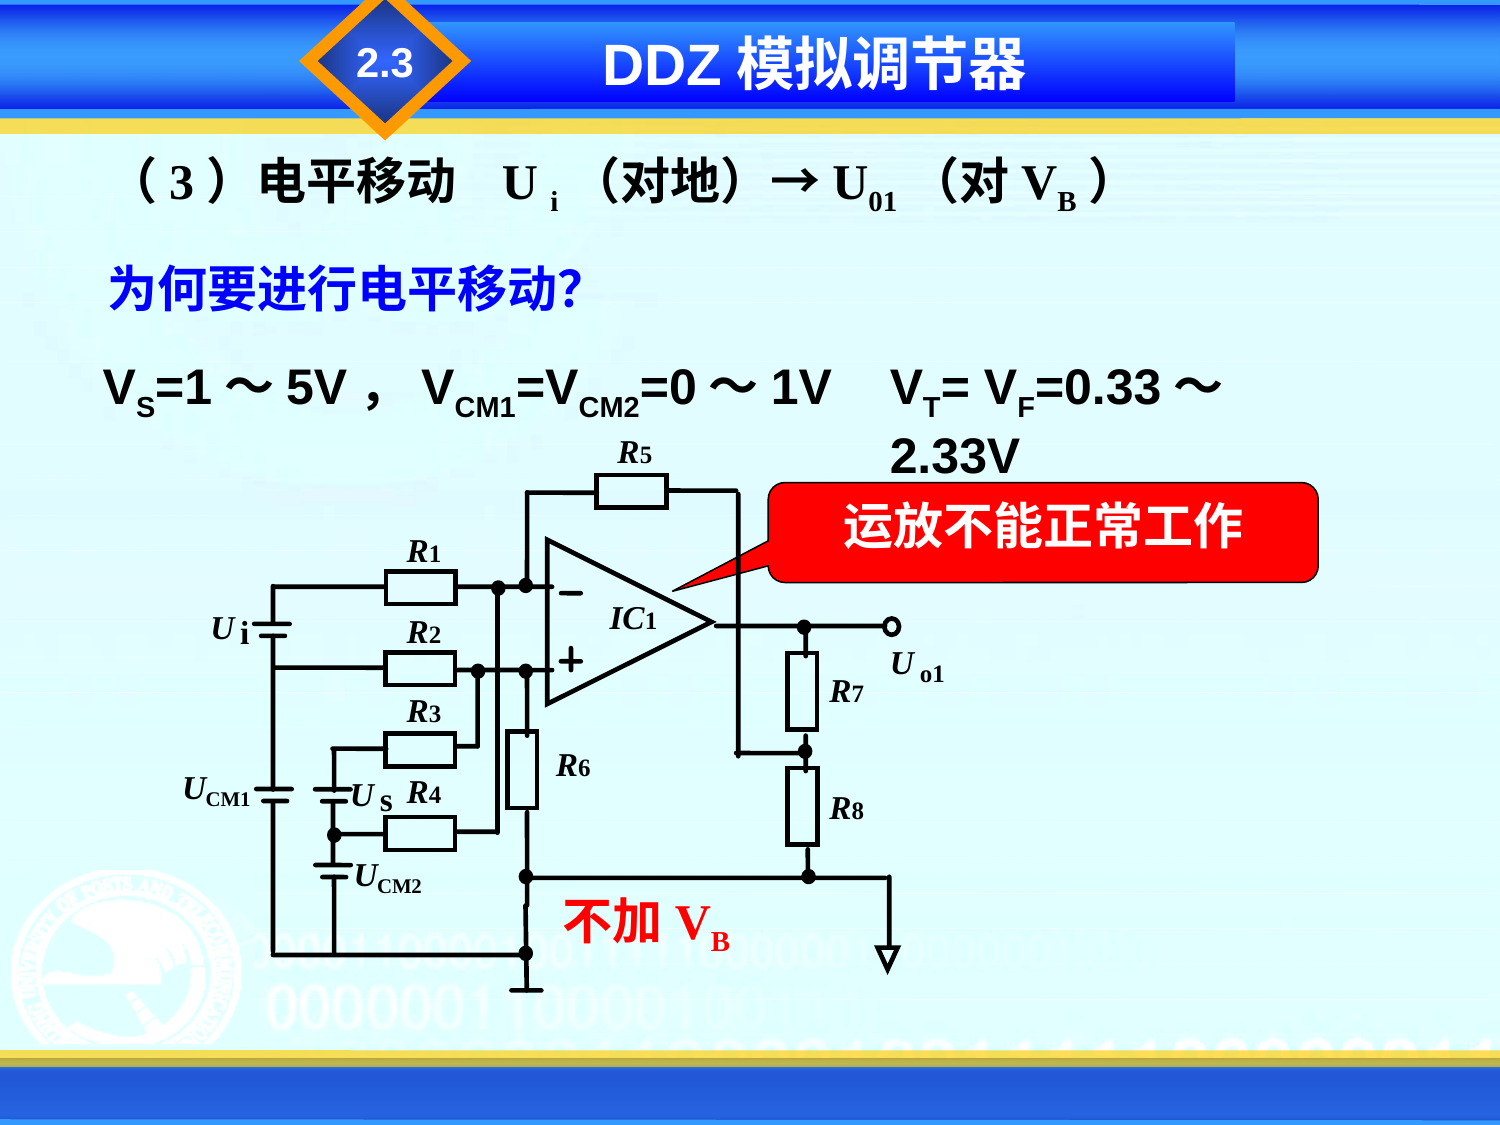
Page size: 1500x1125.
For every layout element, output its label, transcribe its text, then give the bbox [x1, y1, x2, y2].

picture [403, 5, 1500, 109]
text_box （3）电平移动 U i（对地）→U01（对VB） [92, 141, 1416, 225]
text_box 2.3 [308, 0, 462, 132]
text_box VS=1～5V，VCM1=VCM2=0～1V [87, 347, 874, 431]
text_box DDZ模拟调节器 [419, 22, 1235, 102]
text_box VT= VF=0.33～2.33V [874, 347, 1376, 491]
picture [0, 1067, 1500, 1120]
picture [0, 5, 367, 109]
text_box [167, 422, 975, 991]
text_box 运放不能正常工作 [979, 491, 1319, 583]
text_box 为何要进行电平移动？ [92, 250, 1416, 325]
